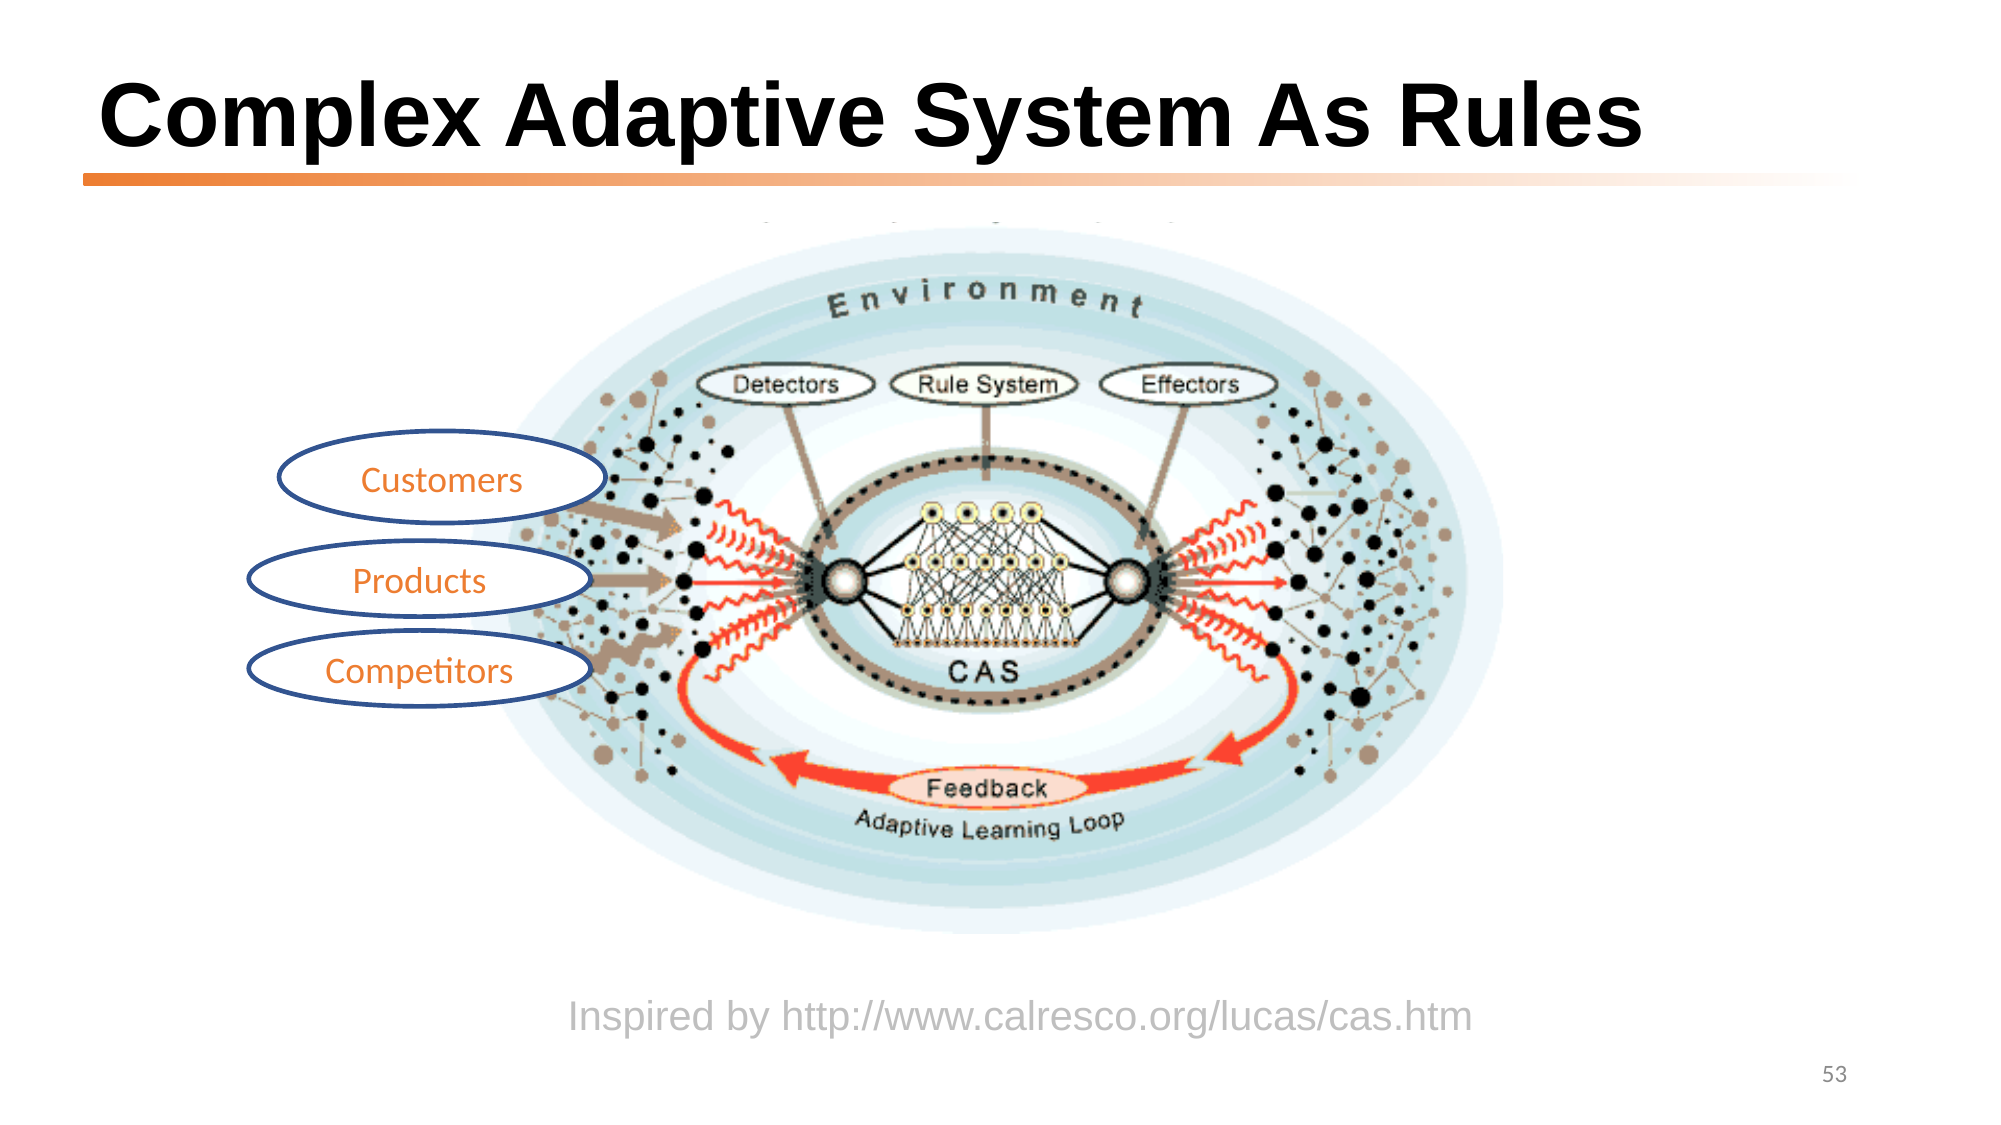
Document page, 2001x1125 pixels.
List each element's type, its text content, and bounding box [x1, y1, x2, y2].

text_box Competitors [247, 629, 409, 708]
list Inspired by http://www.calresco.org/lucas/cas.htm [552, 987, 1863, 1048]
title Complex Adaptive System As Rules [83, 59, 1809, 174]
picture [409, 222, 1504, 934]
slide_number 53 [1412, 1042, 1863, 1103]
text_box Products [247, 539, 409, 618]
text_box Customers [277, 430, 409, 524]
